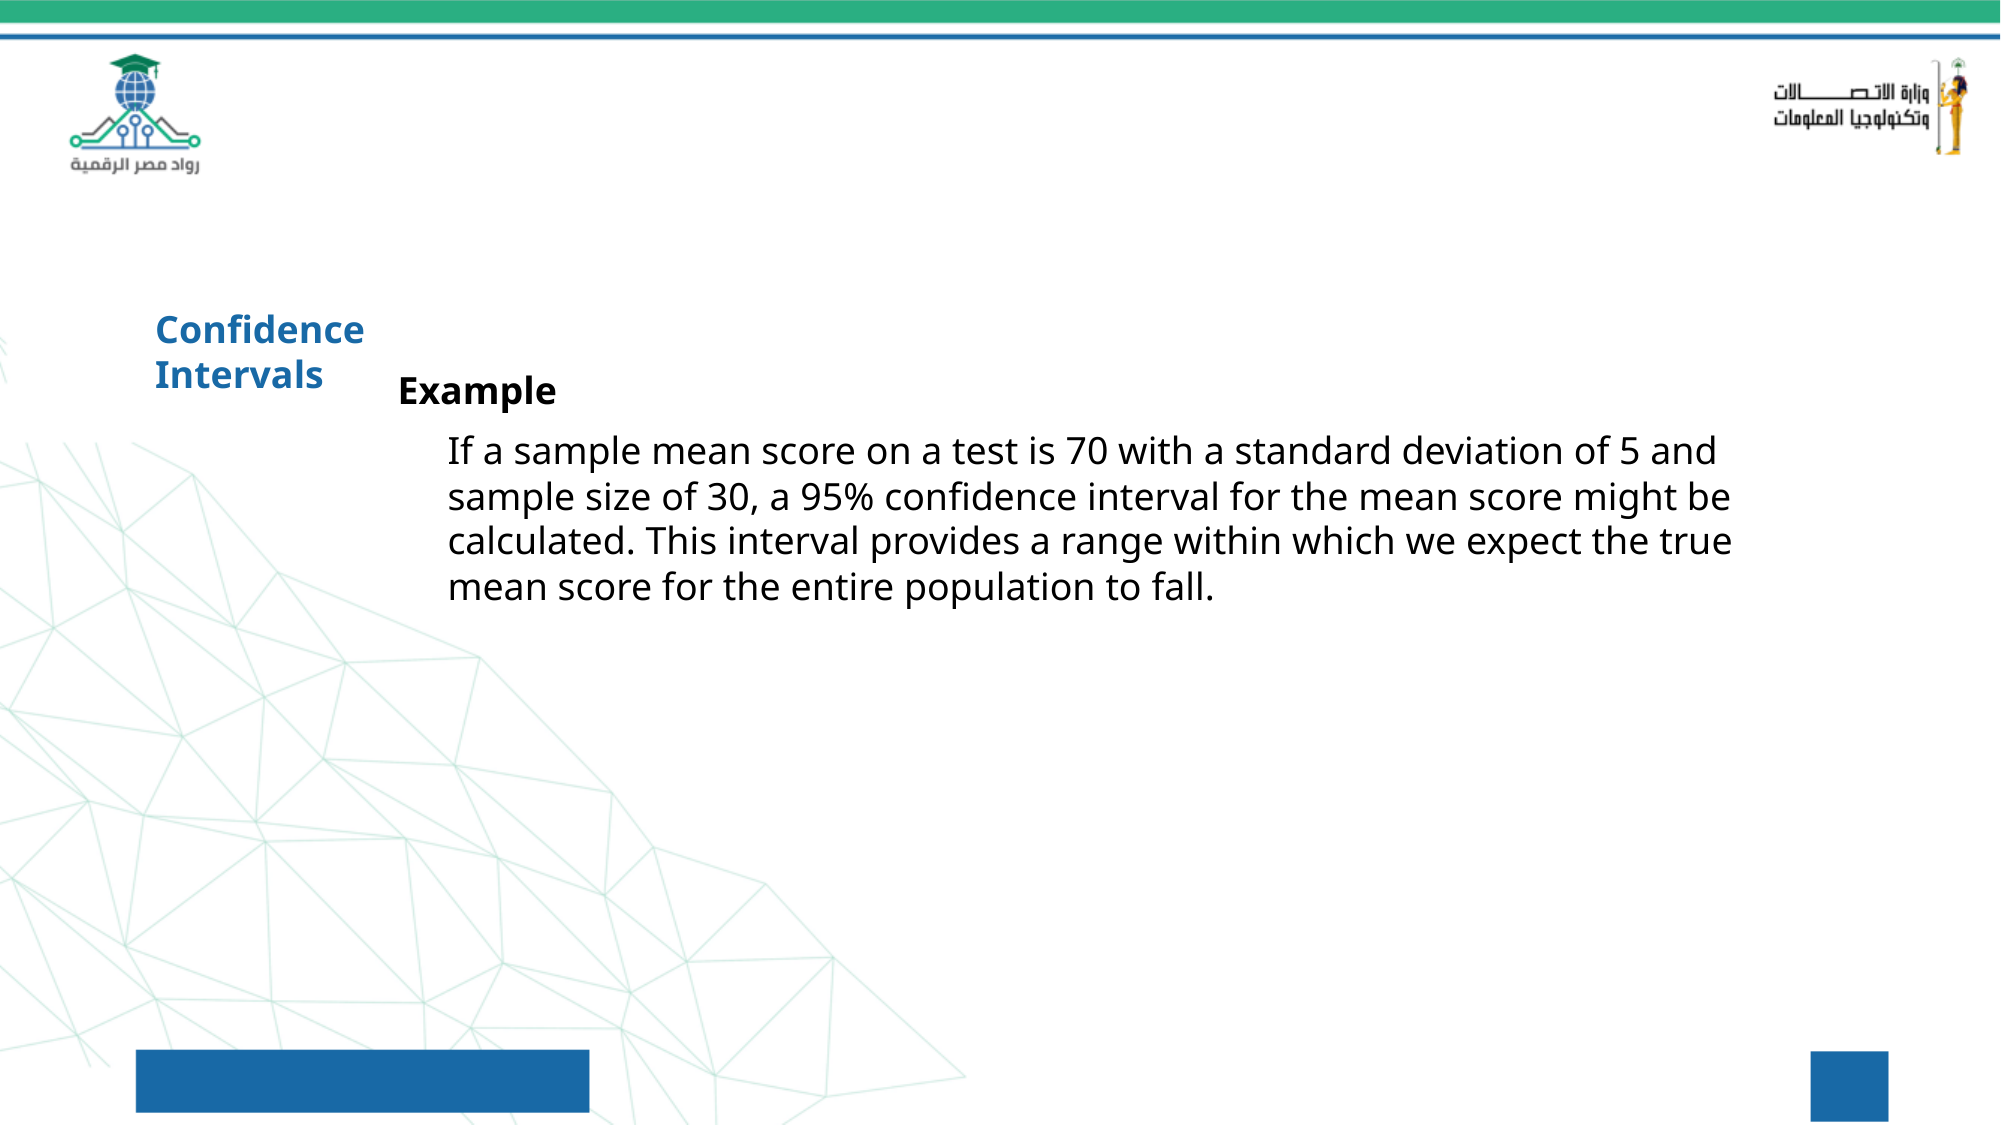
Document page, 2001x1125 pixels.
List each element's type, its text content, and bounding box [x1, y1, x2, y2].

picture [0, 0, 2001, 1125]
text_box Confidence Intervals [140, 298, 538, 404]
text_box If a sample mean score on a test is 70 with a standard deviation of 5 and sample size of 30, a 95% confidence interval for the mean score might be calculated. This interval provides a range within which we expect the true mean score for the entire population to fall. [432, 420, 1836, 615]
text_box Example [382, 359, 577, 420]
